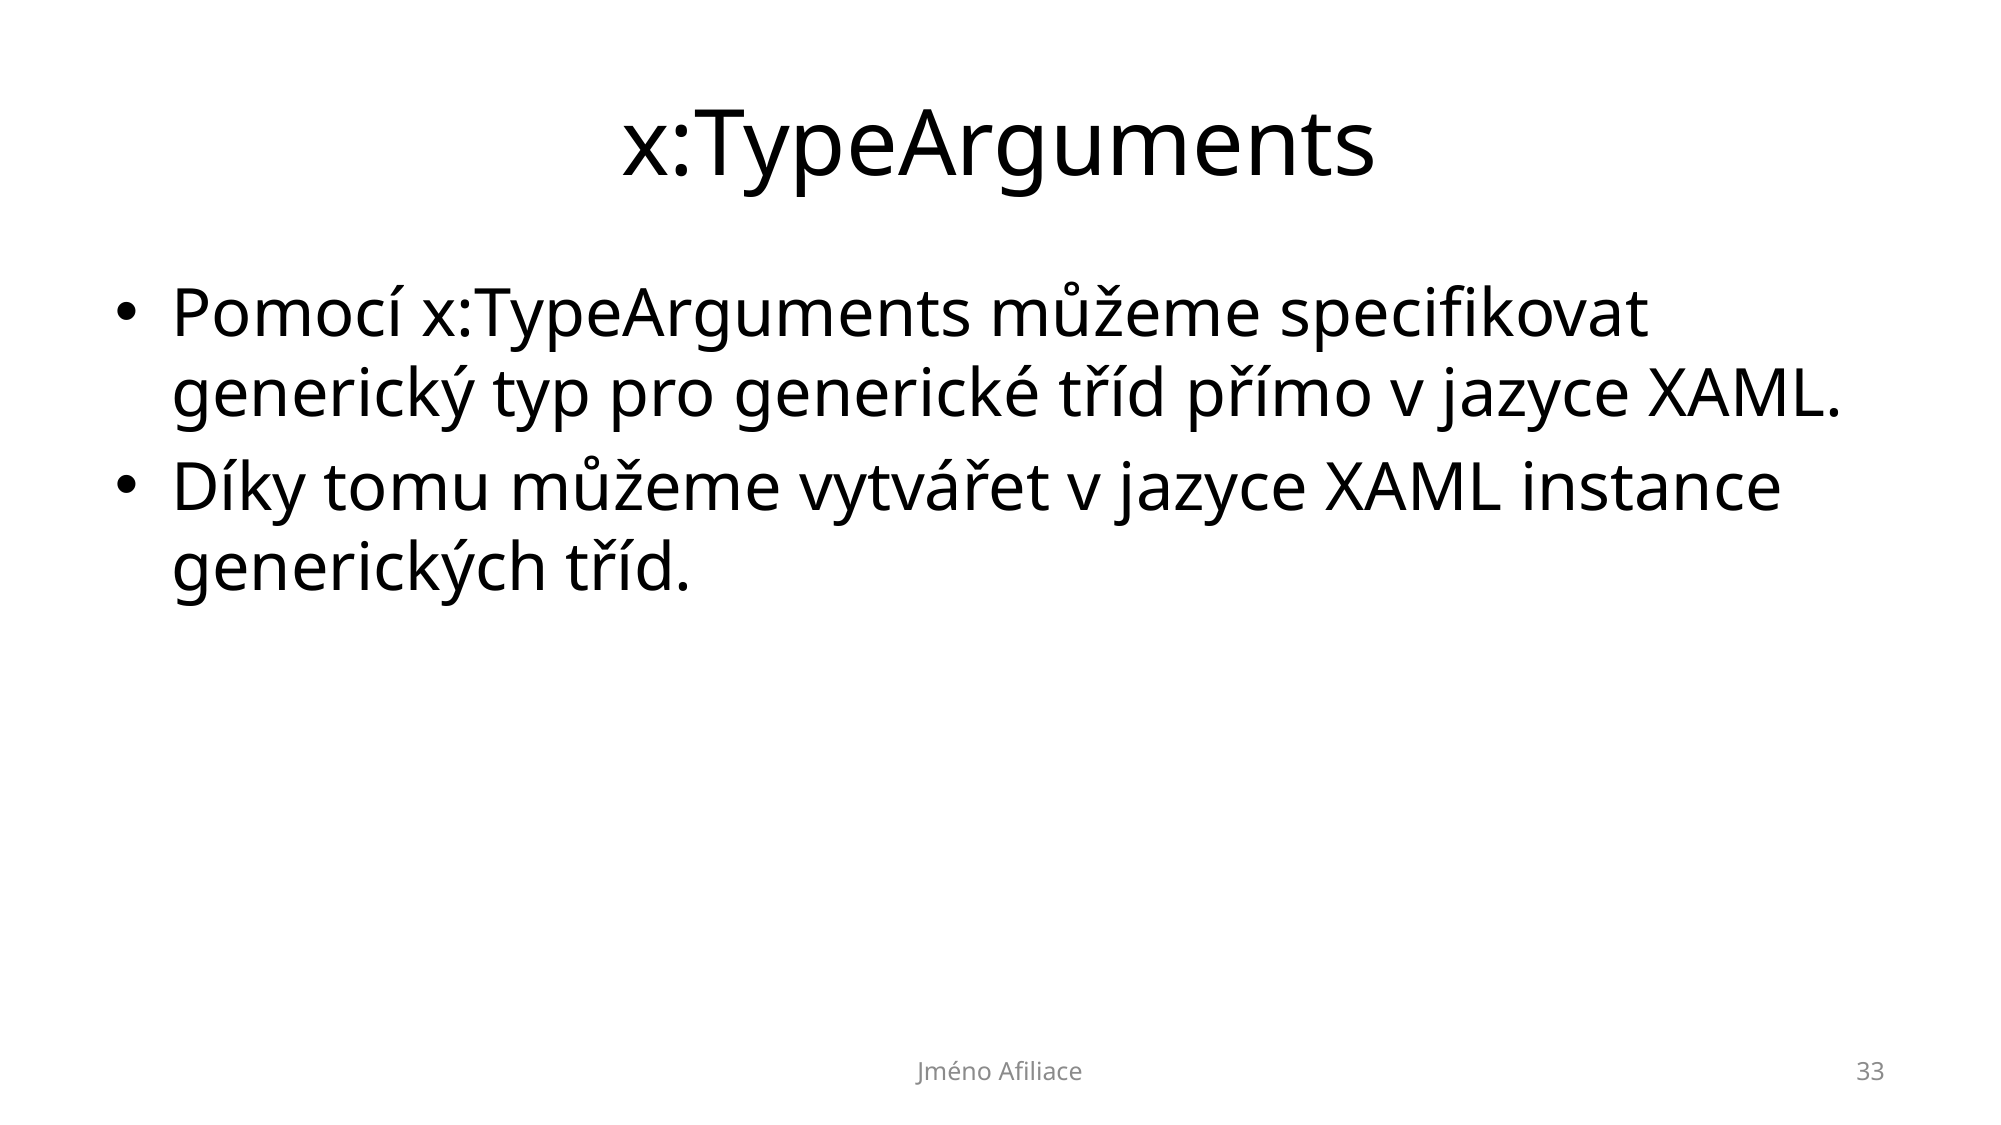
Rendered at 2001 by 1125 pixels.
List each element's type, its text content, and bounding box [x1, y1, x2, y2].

list Pomocí x:TypeArguments můžeme specifikovat generický typ pro generické tříd přímo v jazyce XAML. Díky tomu můžeme vytvářet v jazyce XAML instance generických tříd. [99, 262, 1900, 1005]
title x:TypeArguments [99, 45, 1900, 233]
slide_number 33 [1433, 1042, 1900, 1103]
footer Jméno Afiliace [683, 1042, 1317, 1103]
